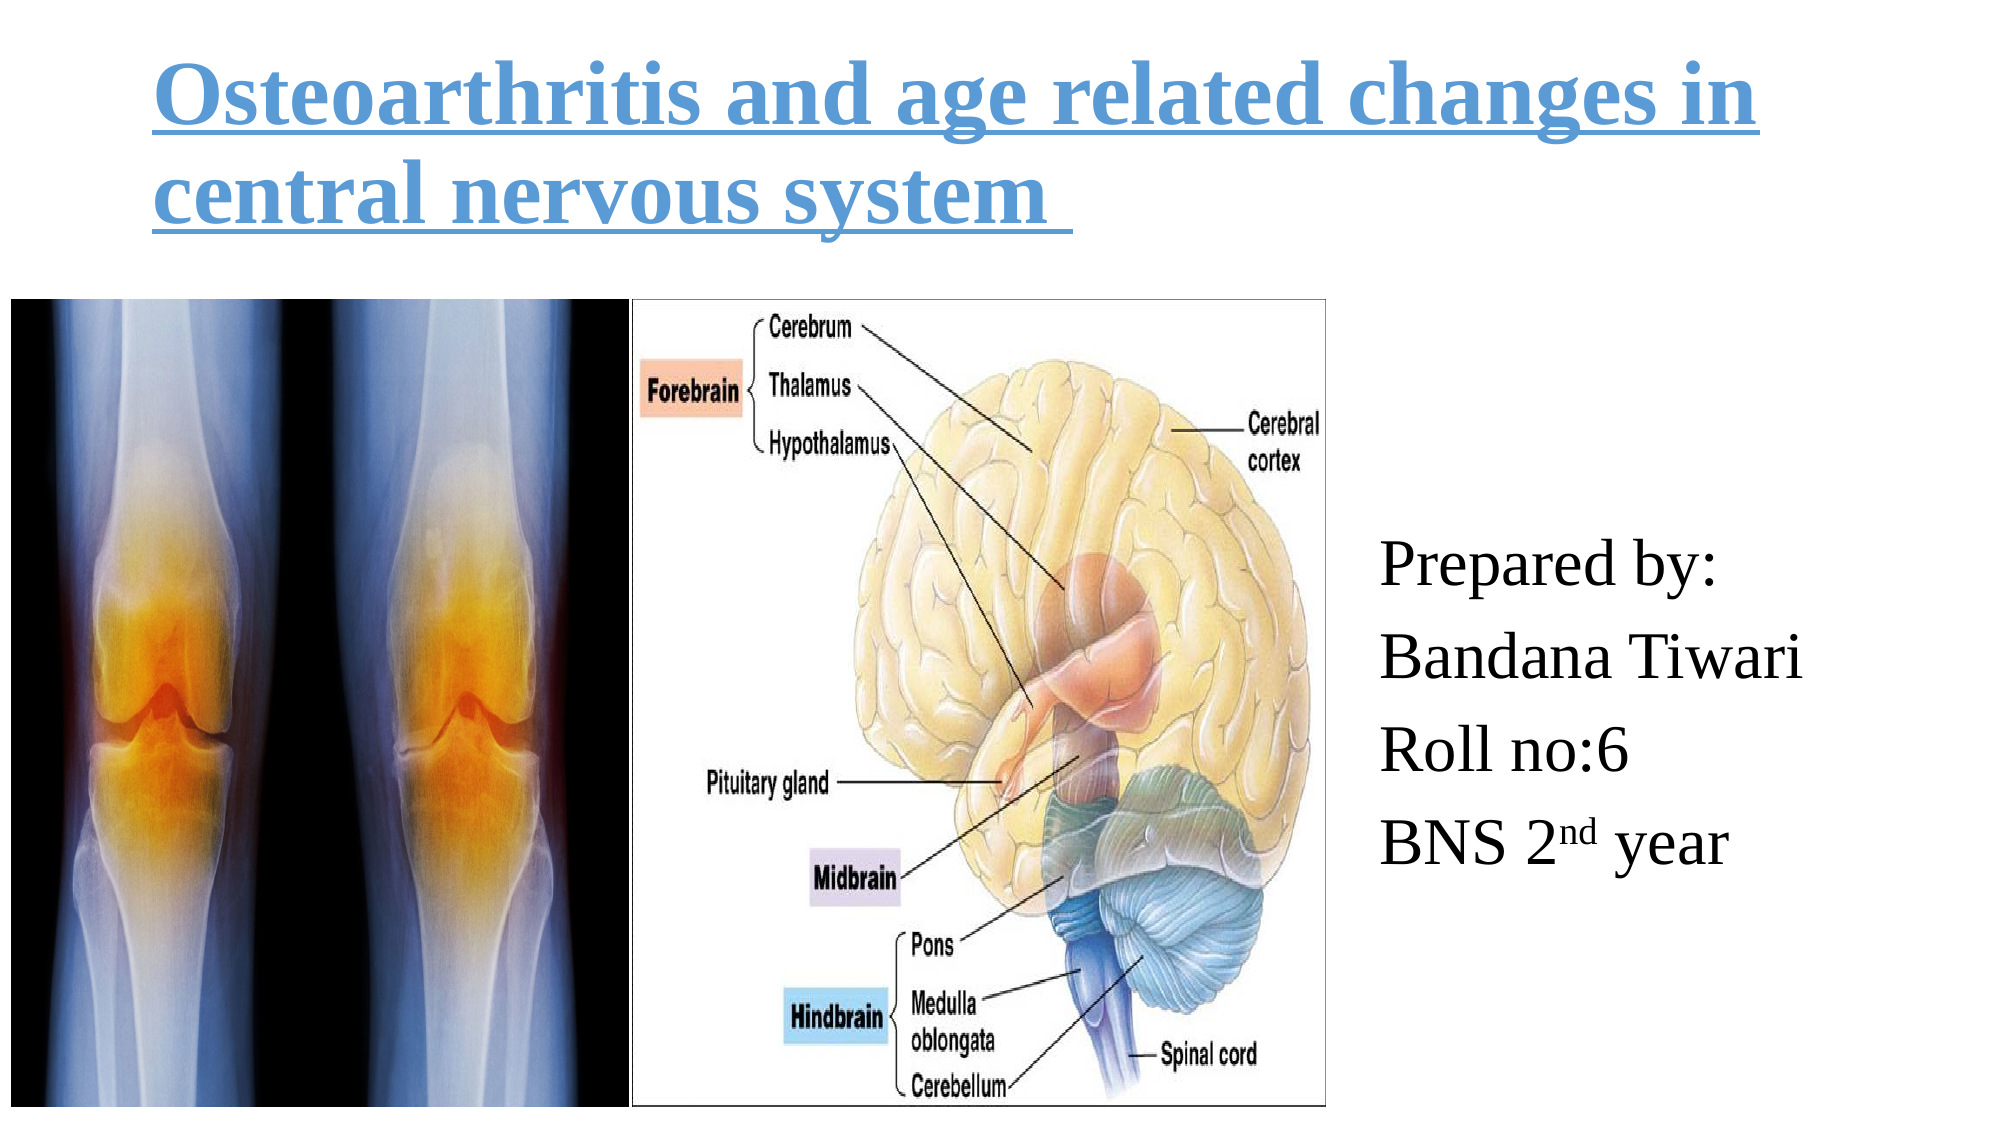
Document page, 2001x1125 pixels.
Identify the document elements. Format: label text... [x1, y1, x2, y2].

picture [631, 299, 1326, 1107]
list Prepared by: Bandana Tiwari Roll no:6 BNS 2nd year [1364, 520, 1863, 1014]
title Osteoarthritis and age related changes in central nervous system [137, 11, 1863, 278]
picture [11, 299, 629, 1107]
